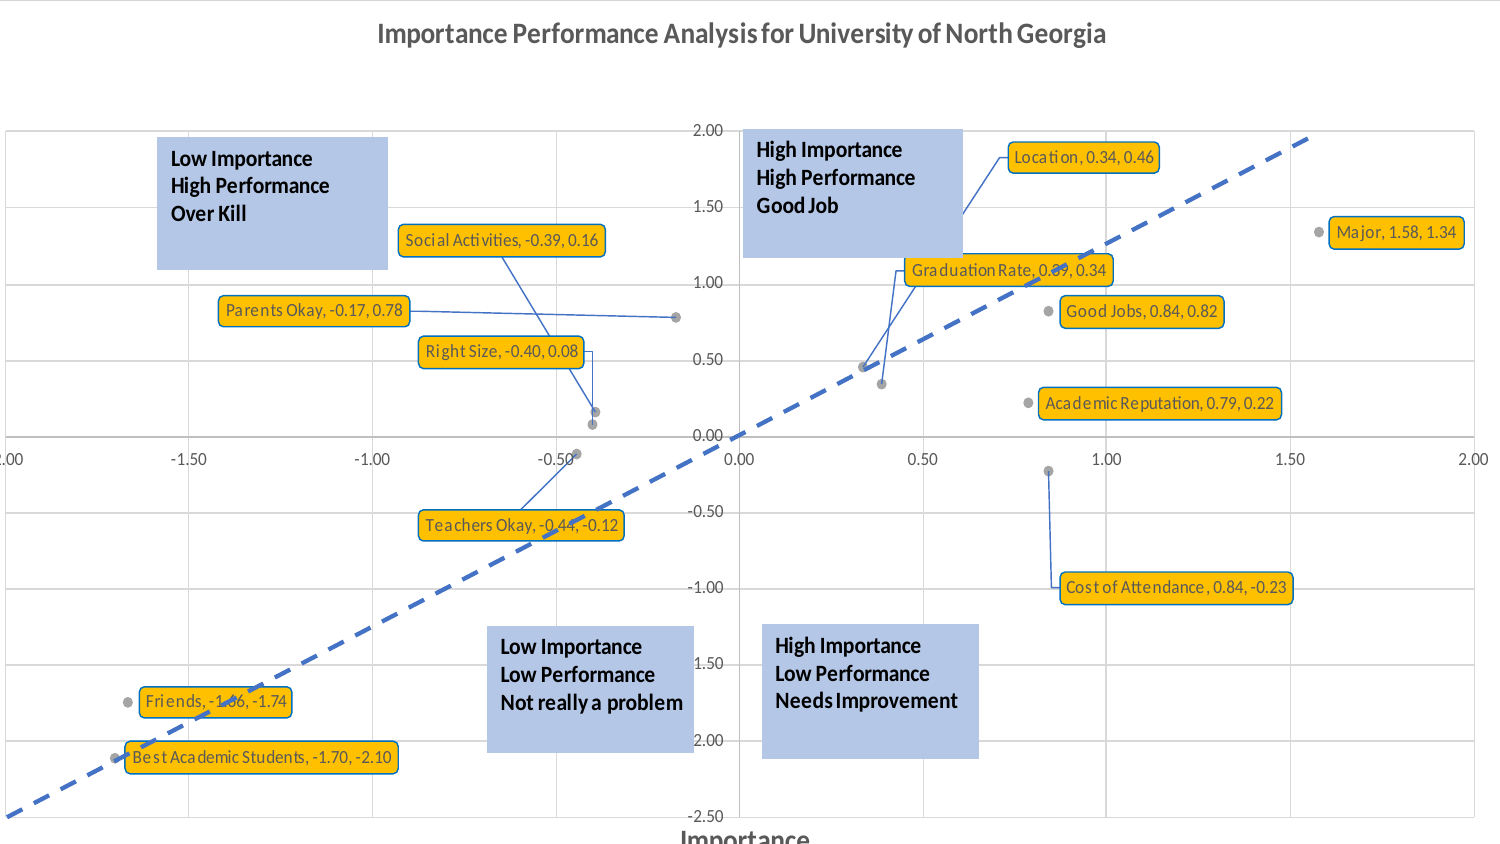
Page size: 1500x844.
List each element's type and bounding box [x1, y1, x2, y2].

text_box [0, 0, 1500, 844]
